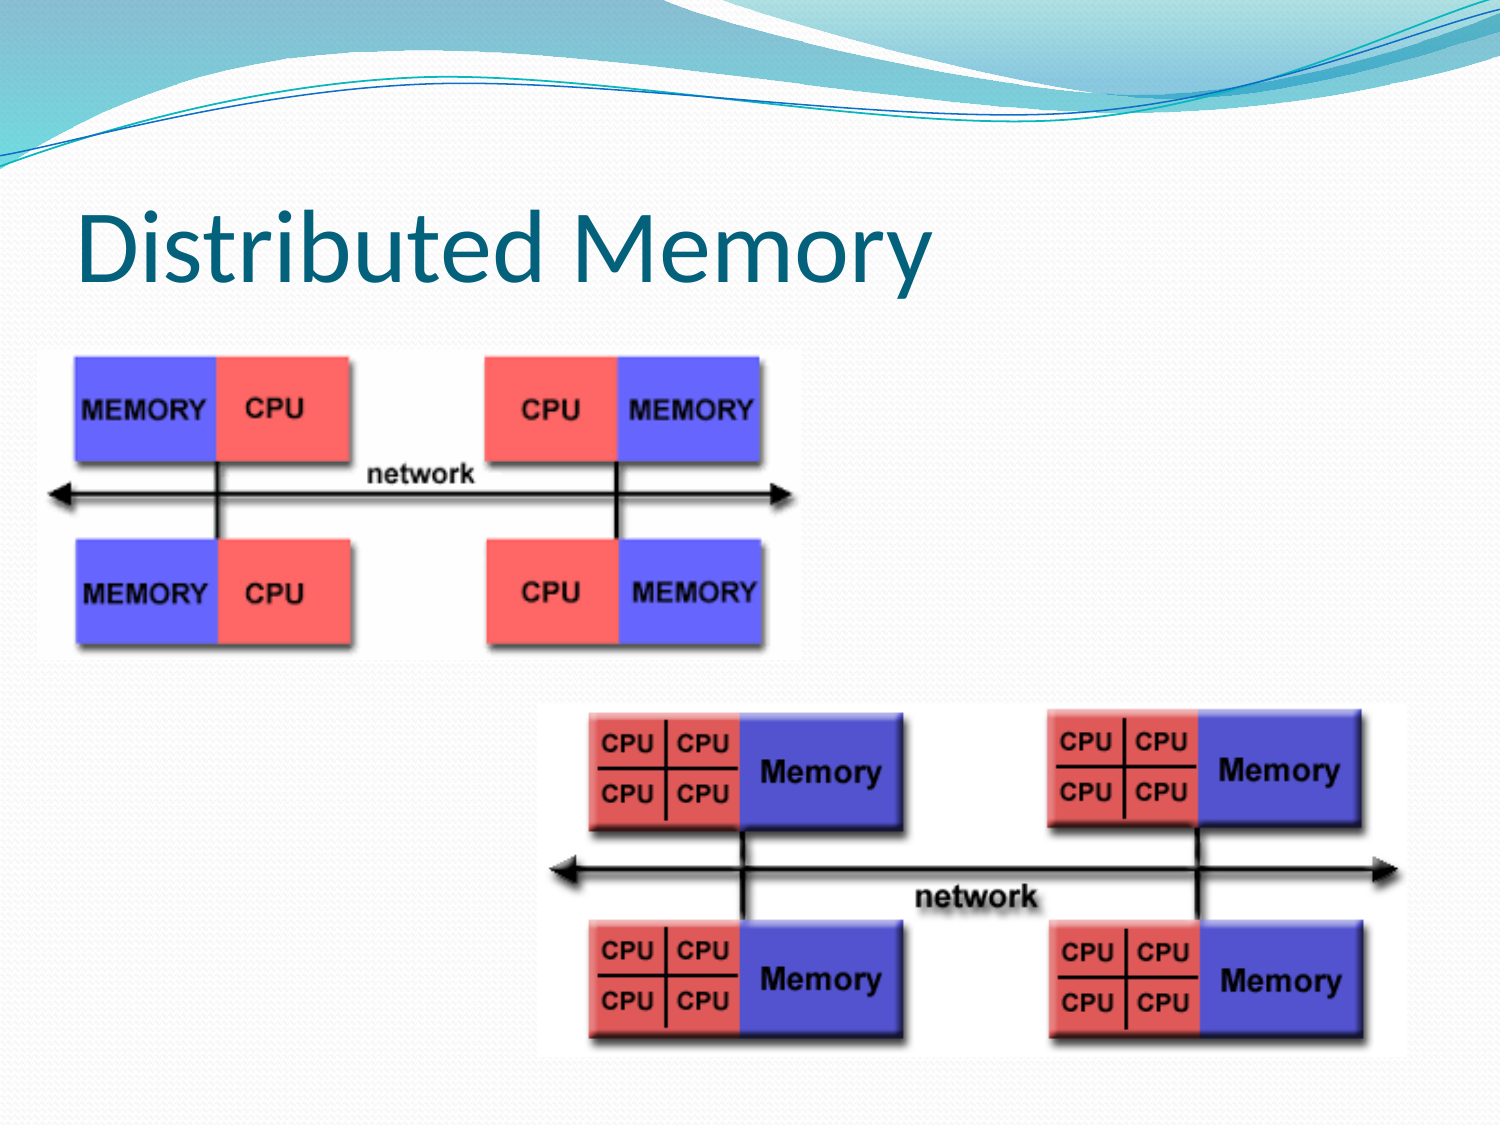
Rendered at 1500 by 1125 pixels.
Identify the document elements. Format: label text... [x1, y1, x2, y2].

title Distributed Memory [75, 115, 1425, 303]
picture [537, 704, 1407, 1057]
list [37, 349, 801, 660]
